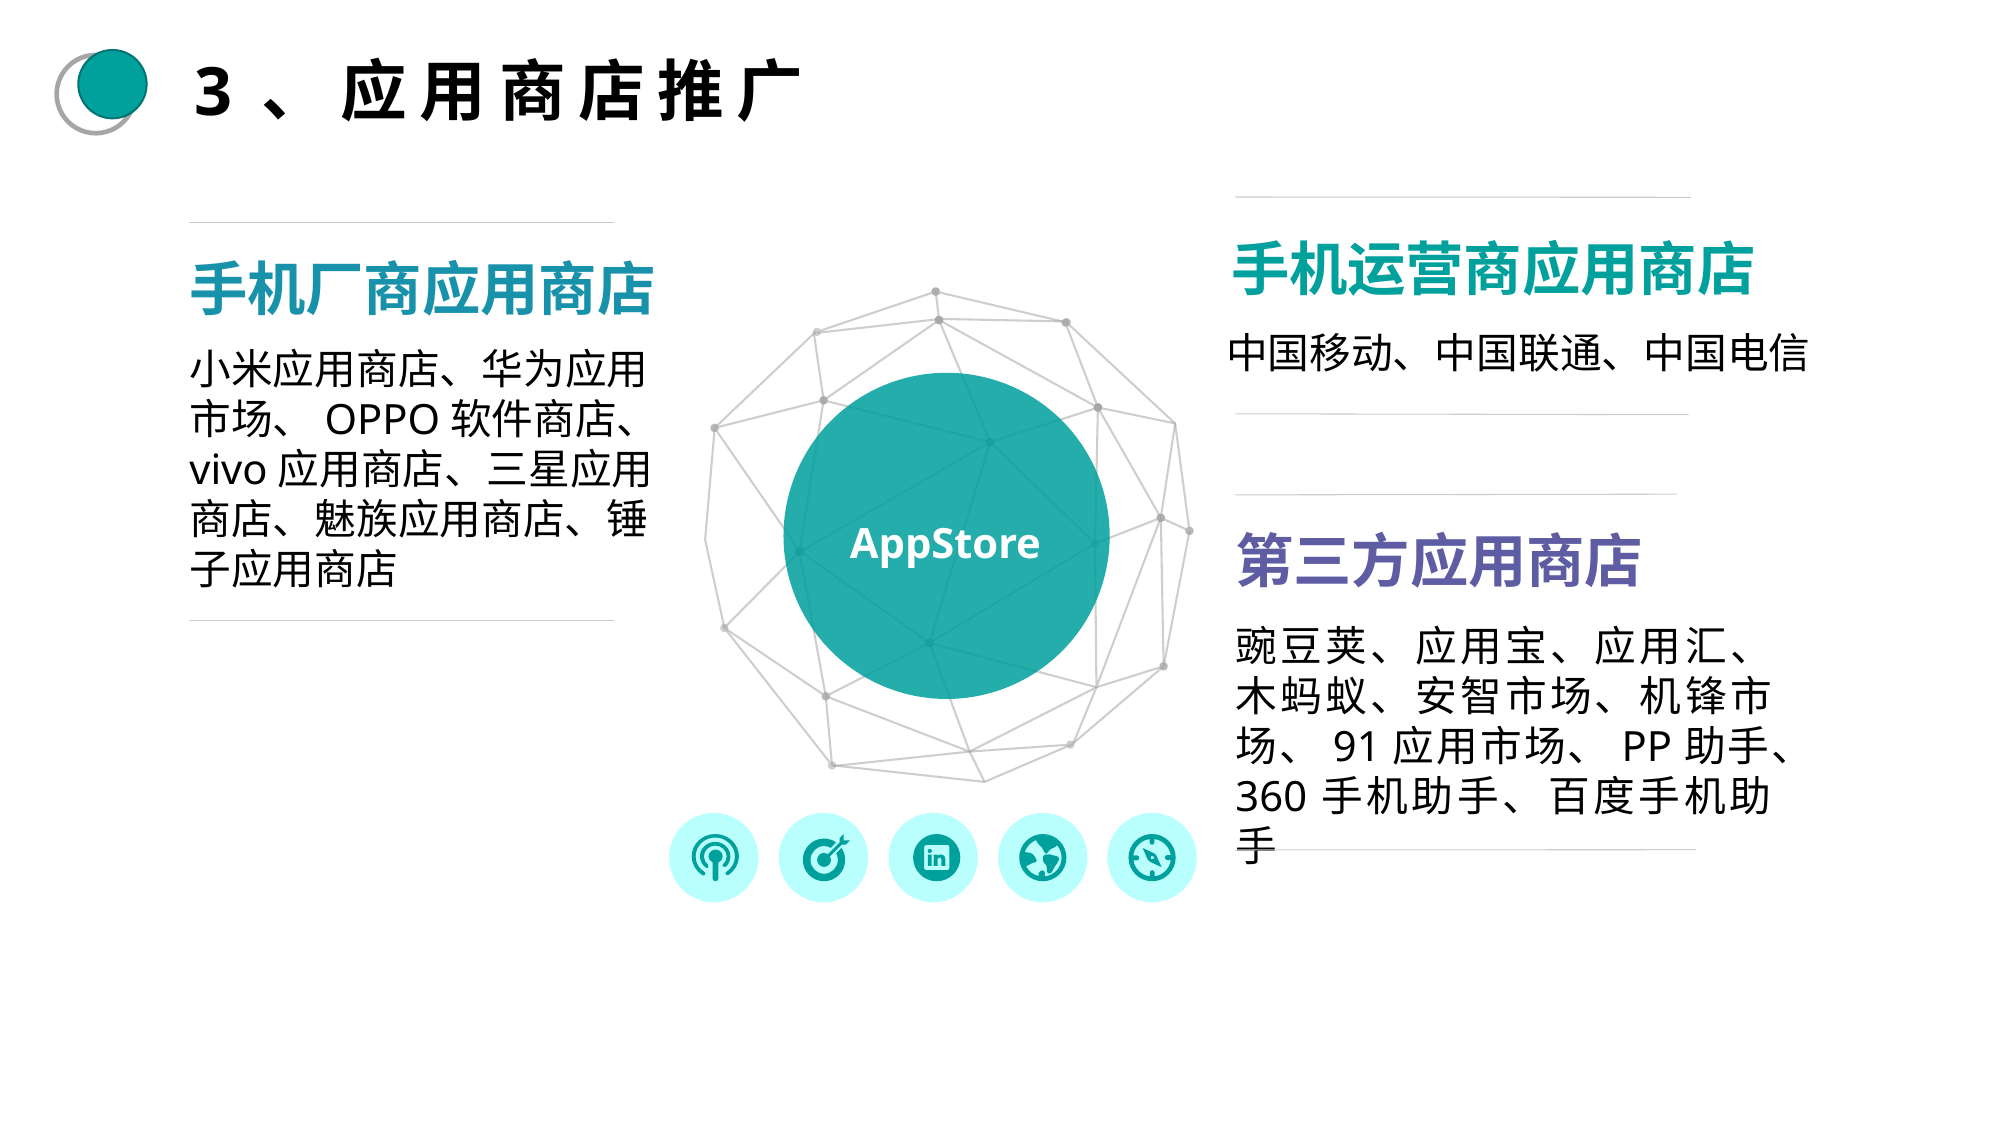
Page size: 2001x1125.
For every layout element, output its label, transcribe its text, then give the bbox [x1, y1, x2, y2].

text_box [189, 222, 1811, 903]
text_box 3、应用商店推广 [179, 41, 1122, 136]
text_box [56, 49, 147, 134]
